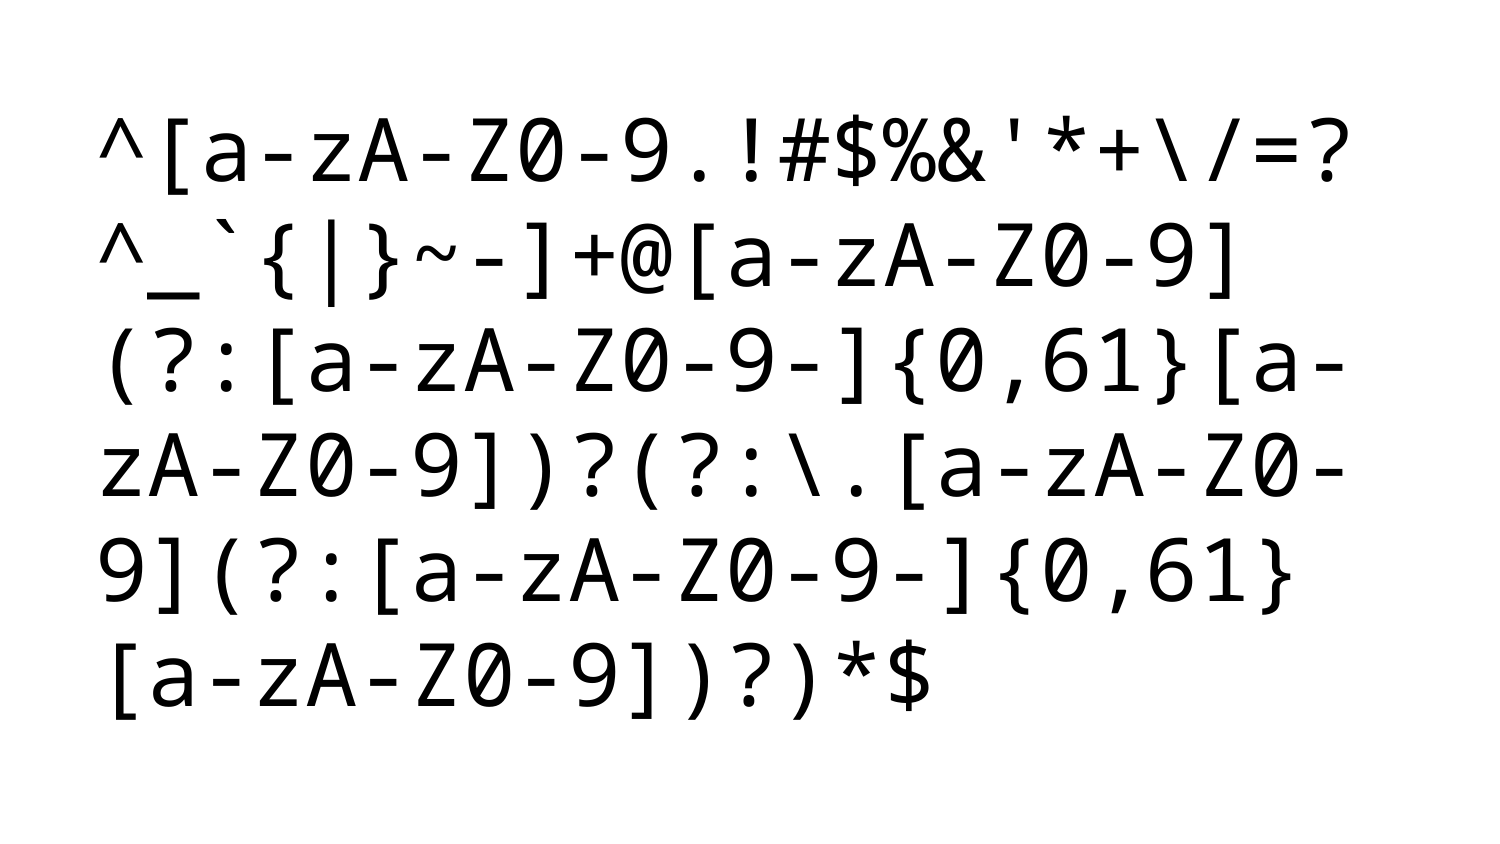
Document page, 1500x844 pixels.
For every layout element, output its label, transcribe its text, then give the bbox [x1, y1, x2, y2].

title ^[a-zA-Z0-9.!#$%&'*+\/=?^_`{|}~-]+@[a-zA-Z0-9](?:[a-zA-Z0-9-]{0,61}[a-zA-Z0-9])?(?:\.[a-zA-Z0-9](?:[a-zA-Z0-9-]{0,61}[a-zA-Z0-9])?)*$ [80, 73, 1418, 745]
